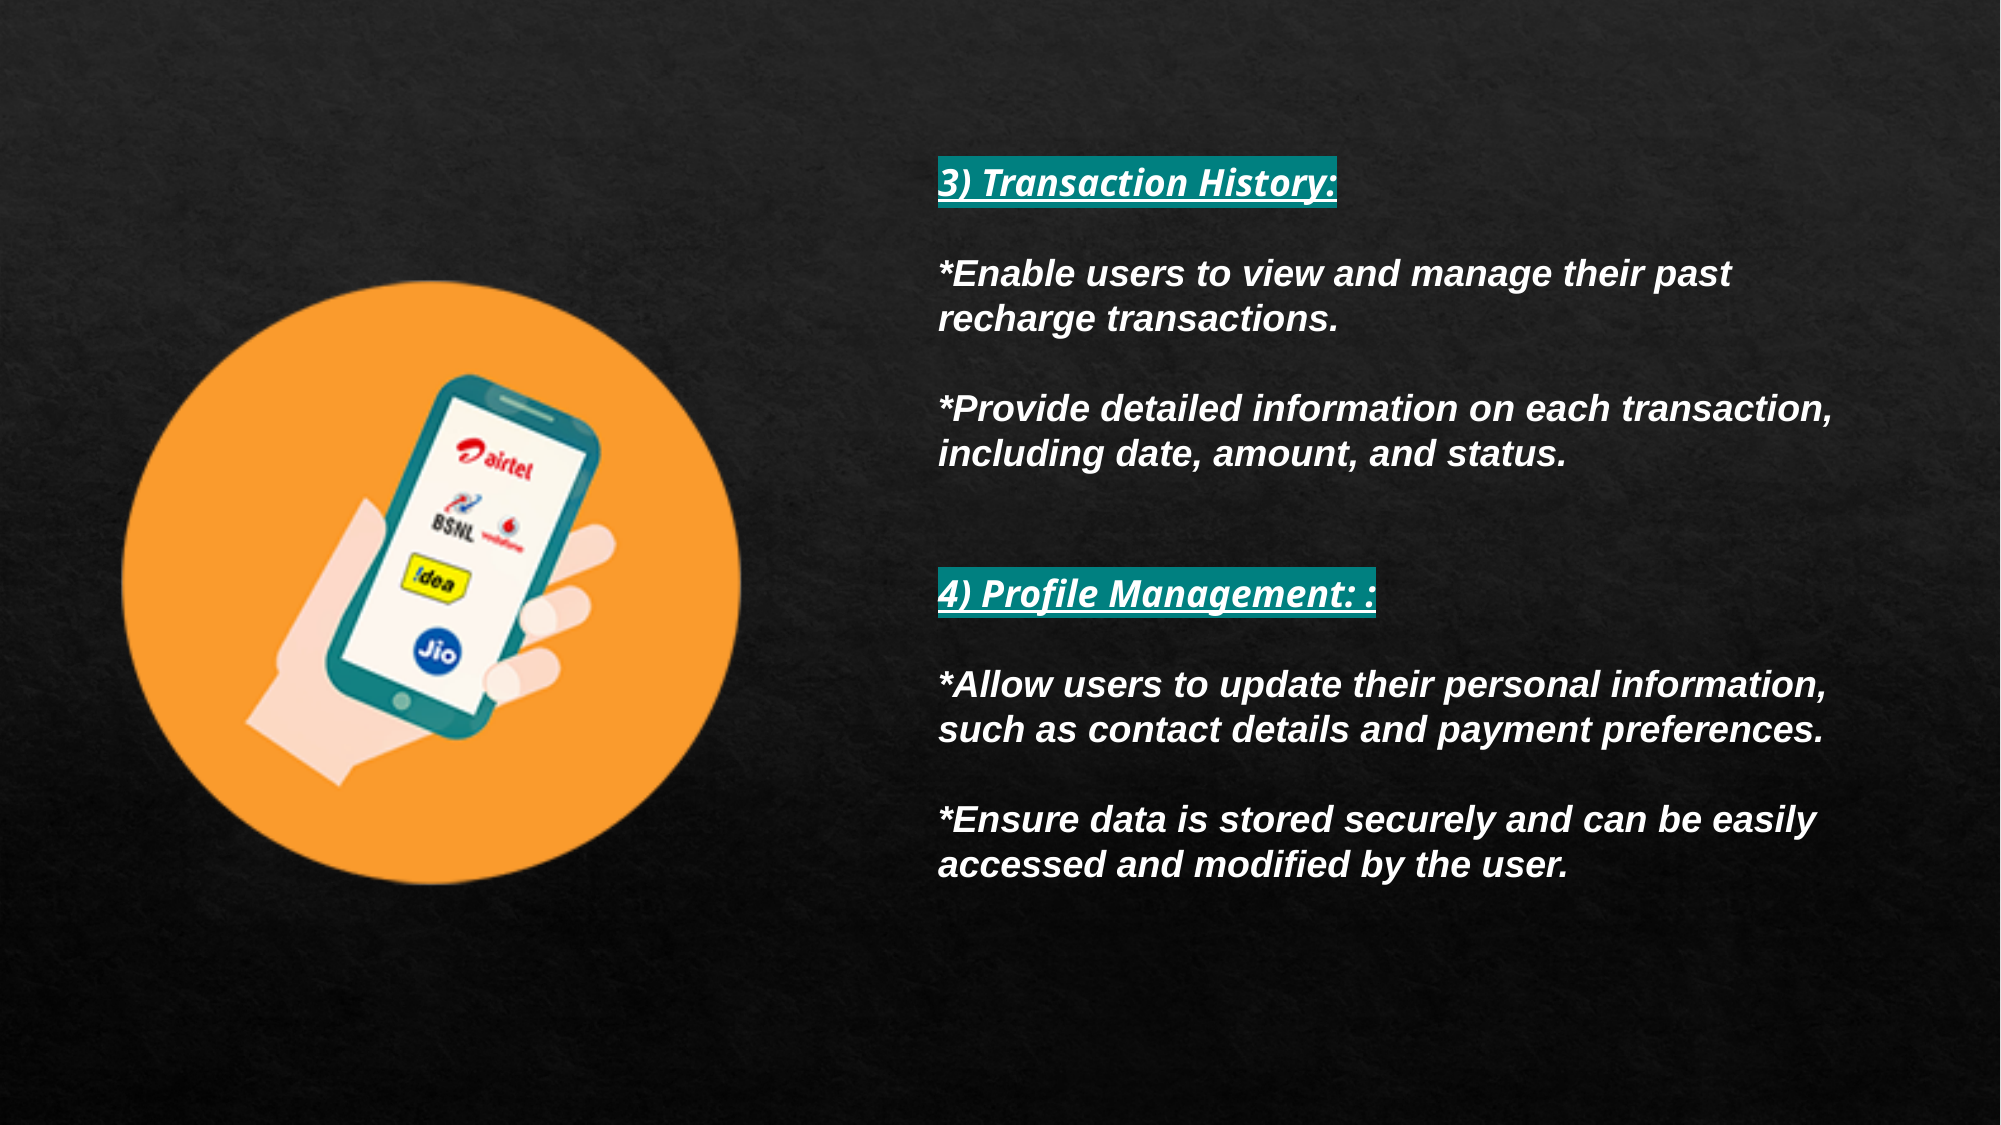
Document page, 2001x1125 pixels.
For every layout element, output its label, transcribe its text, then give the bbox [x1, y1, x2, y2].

picture [115, 264, 749, 899]
text_box 4) Profile Management: : *Allow users to update their personal information, such as contact details and payment preferences. *Ensure data is stored securely and can be easily accessed and modified by the user. [923, 562, 1941, 893]
text_box 3) Transaction History: *Enable users to view and manage their past recharge transactions. *Provide detailed information on each transaction, including date, amount, and status. [923, 151, 1885, 527]
